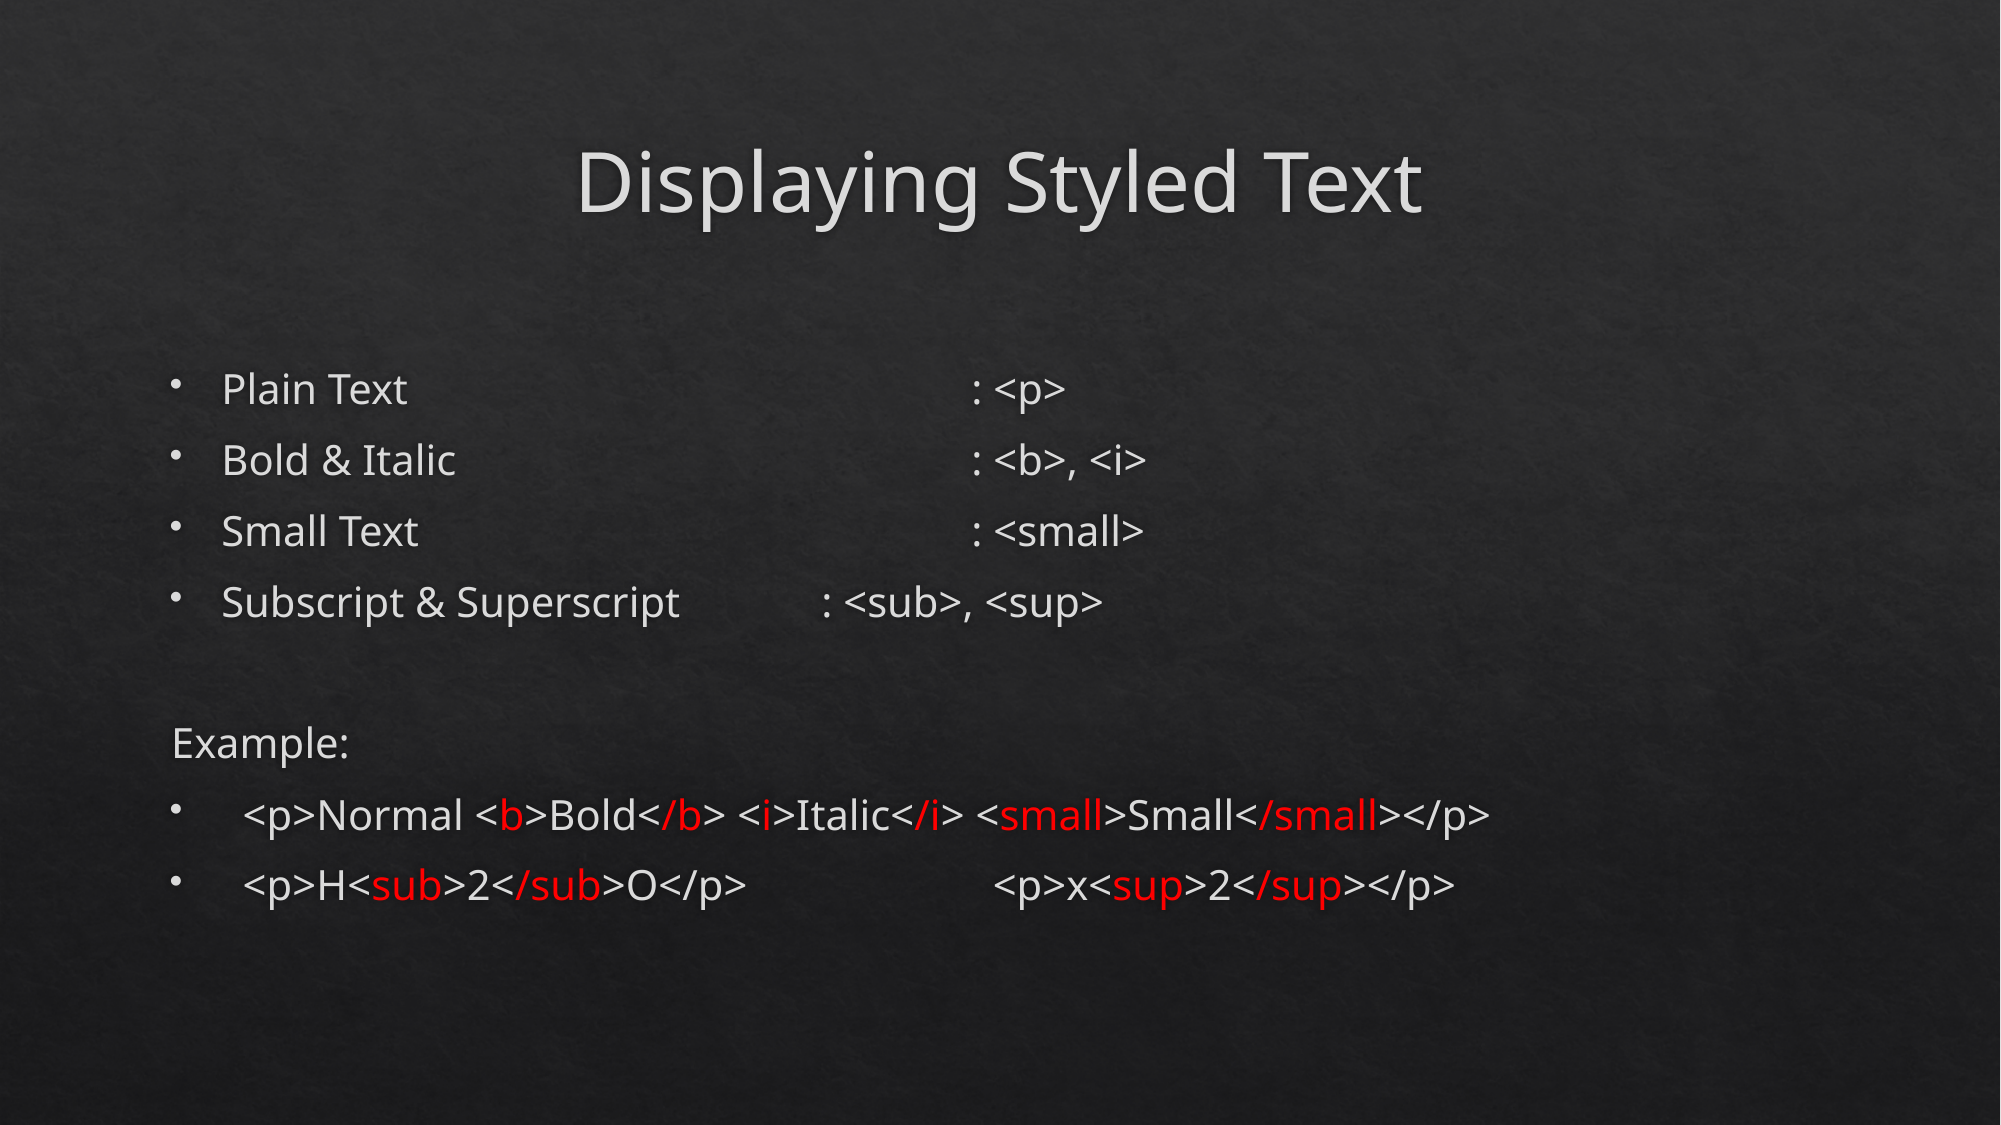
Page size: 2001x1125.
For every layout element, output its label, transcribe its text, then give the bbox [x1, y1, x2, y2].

title Displaying Styled Text [149, 99, 1849, 260]
list Plain Text : <p> Bold & Italic : <b>, <i> Small Text : <small> Subscript & Superscript : <sub>, <sup> Example: <p>Normal <b>Bold</b> <i>Italic</i> <small>Small</small></p> <p>H<sub>2</sub>O</p> <p>x<sup>2</sup></p> [149, 284, 1849, 950]
